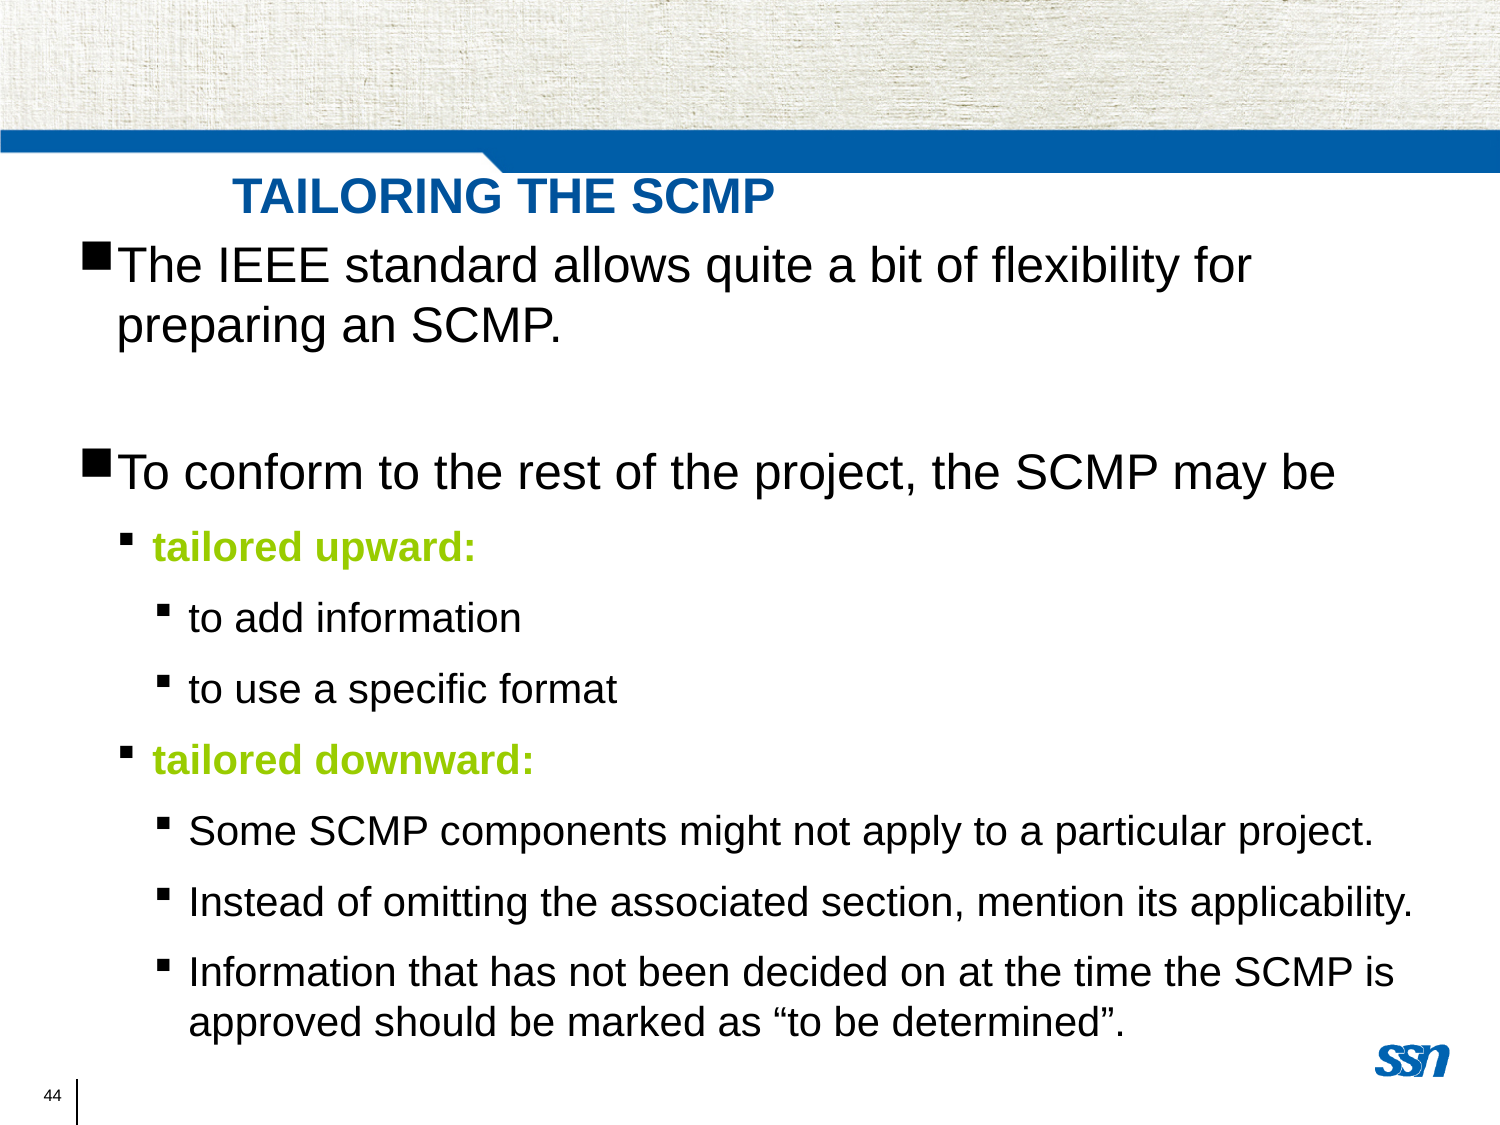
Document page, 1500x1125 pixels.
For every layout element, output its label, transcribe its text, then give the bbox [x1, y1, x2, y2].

title Tailoring the SCMP [225, 99, 1436, 224]
picture [0, 0, 1500, 173]
list The IEEE standard allows quite a bit of flexibility for preparing an SCMP. To conform to the rest of the project, the SCMP may be tailored upward: to add information to use a specific format tailored downward: Some SCMP components might not apply to a particular project. Instead of omitting the associated section, mention its applicability. Information that has not been decided on at the time the SCMP is approved should be marked as “to be determined”. [62, 224, 1463, 1081]
